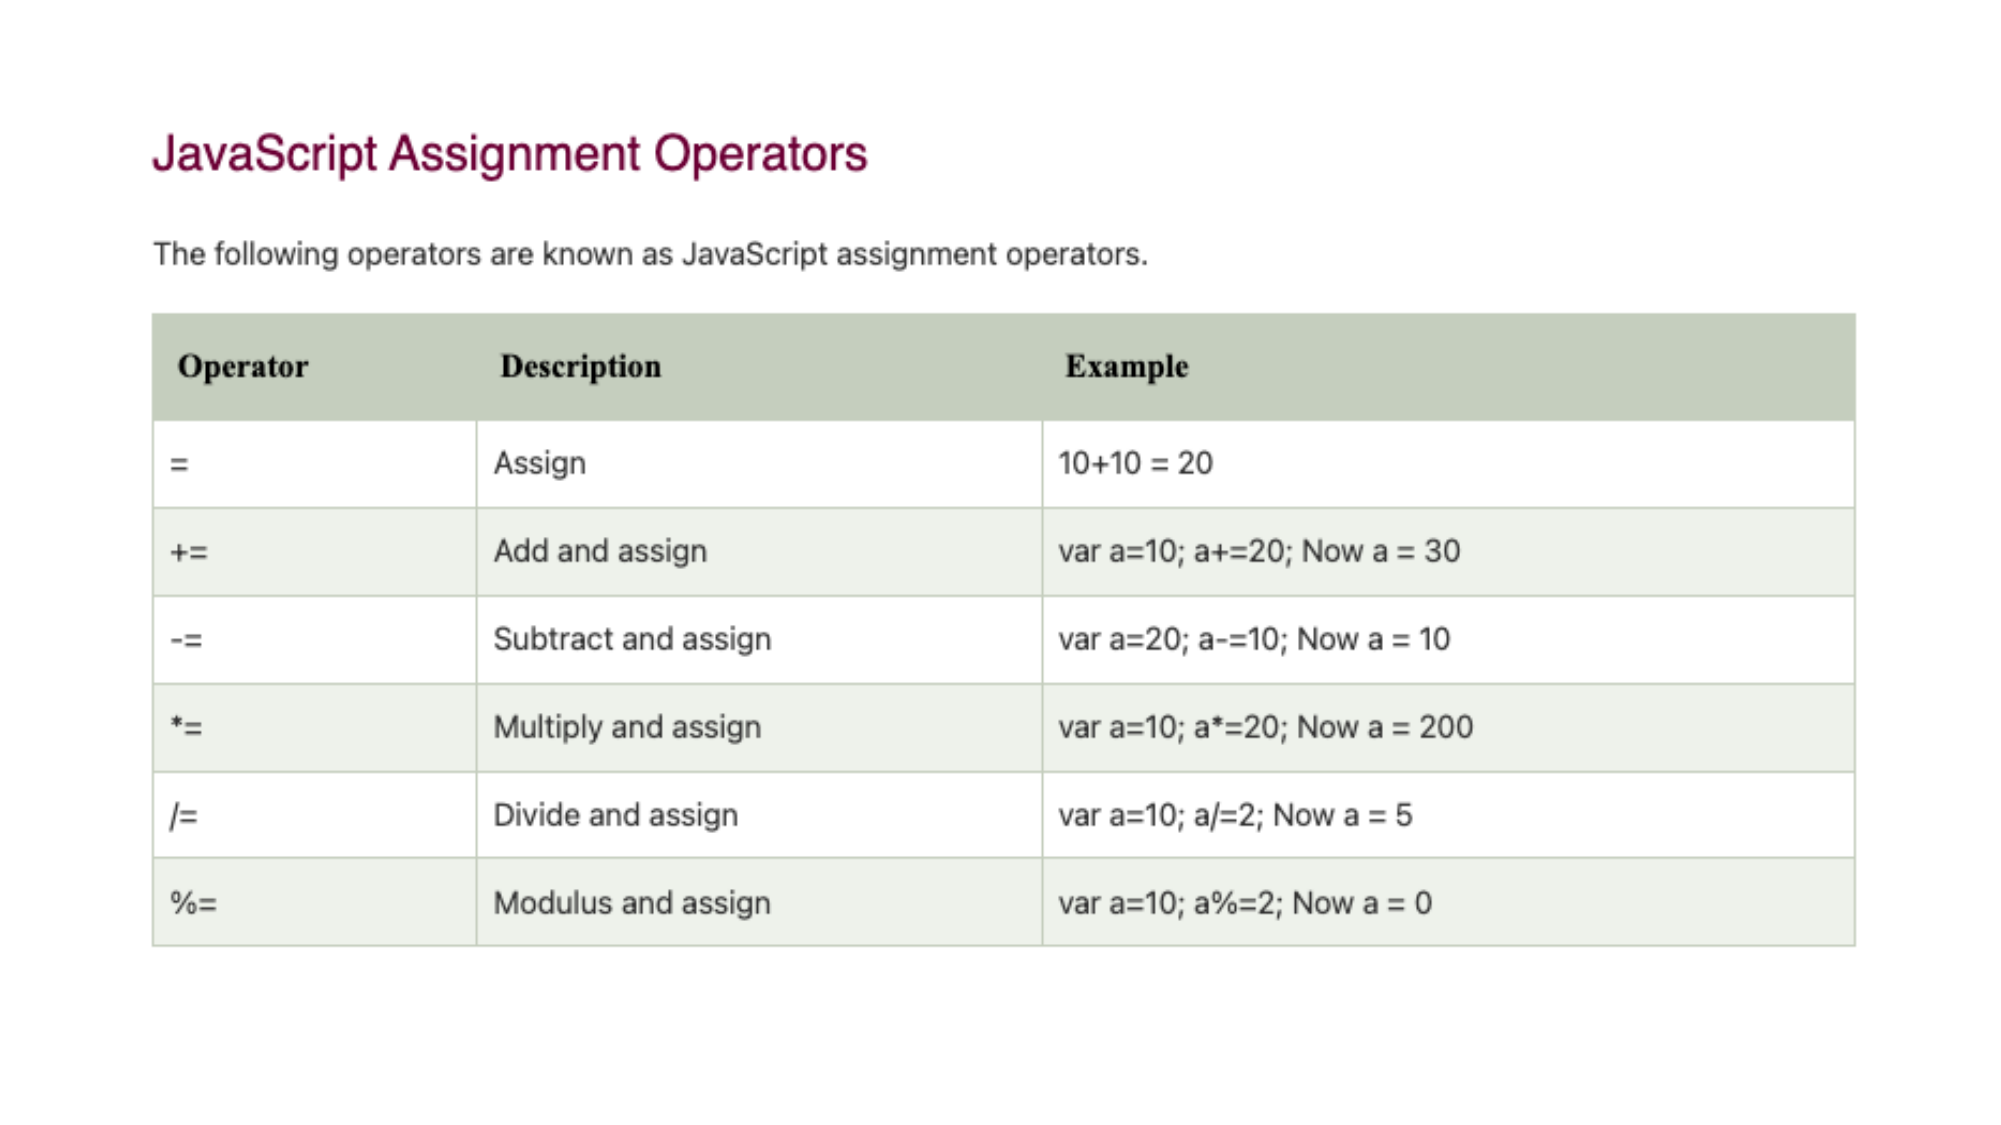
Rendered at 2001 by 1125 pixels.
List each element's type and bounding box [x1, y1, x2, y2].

list [146, 118, 1863, 954]
